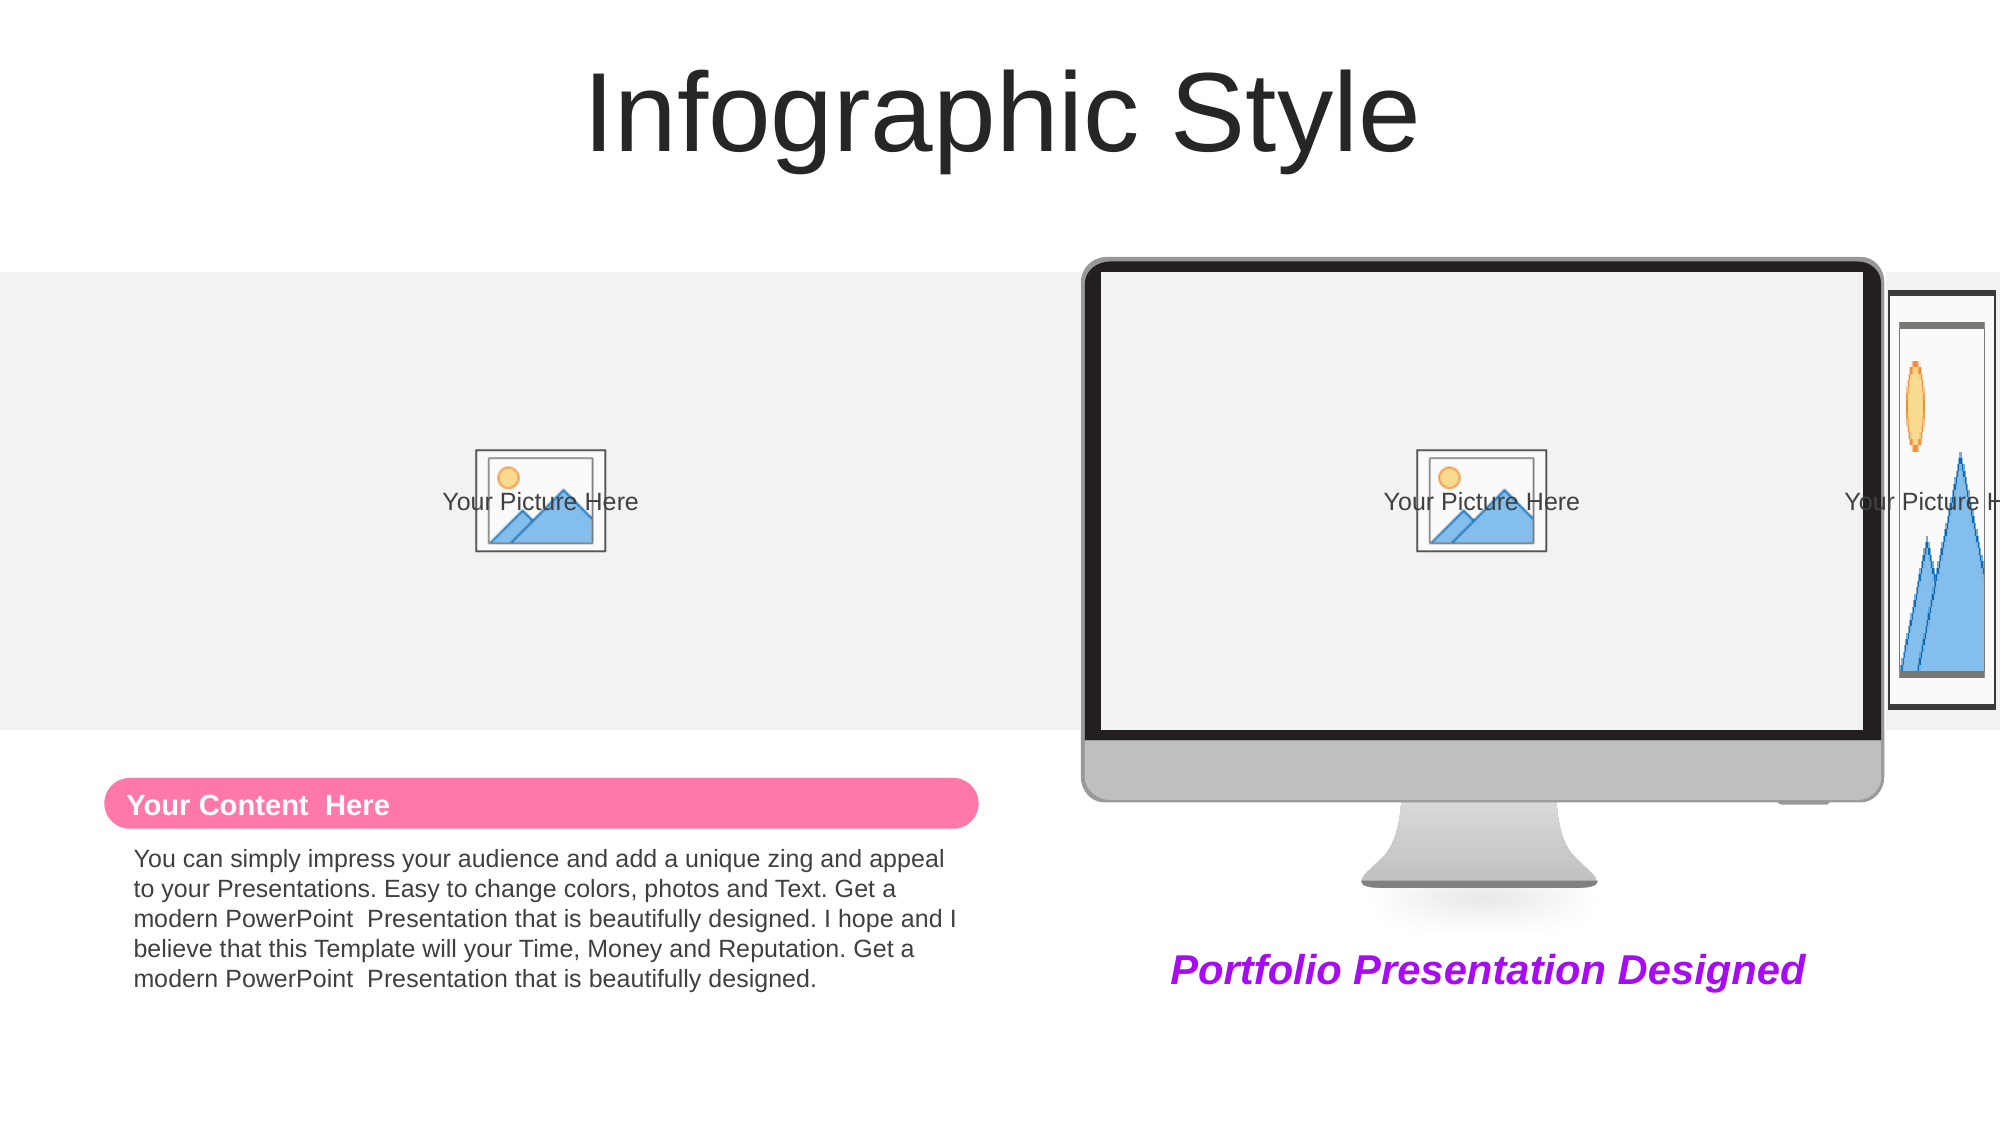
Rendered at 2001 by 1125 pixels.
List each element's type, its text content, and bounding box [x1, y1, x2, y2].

picture [1885, 271, 2000, 730]
picture [1100, 271, 1864, 730]
list Infographic Style [53, 55, 1952, 175]
text_box You can simply impress your audience and add a unique zing and appeal to your Presentations. Easy to change colors, photos and Text. Get a modern PowerPoint Presentation that is beautifully designed. I hope and I believe that this Template will your Time, Money and Reputation. Get a modern PowerPoint Presentation that is beautifully designed. [118, 835, 979, 1000]
text_box Portfolio Presentation Designed [1129, 939, 1847, 996]
text_box Your Content Here [104, 777, 979, 829]
picture [0, 271, 1082, 730]
